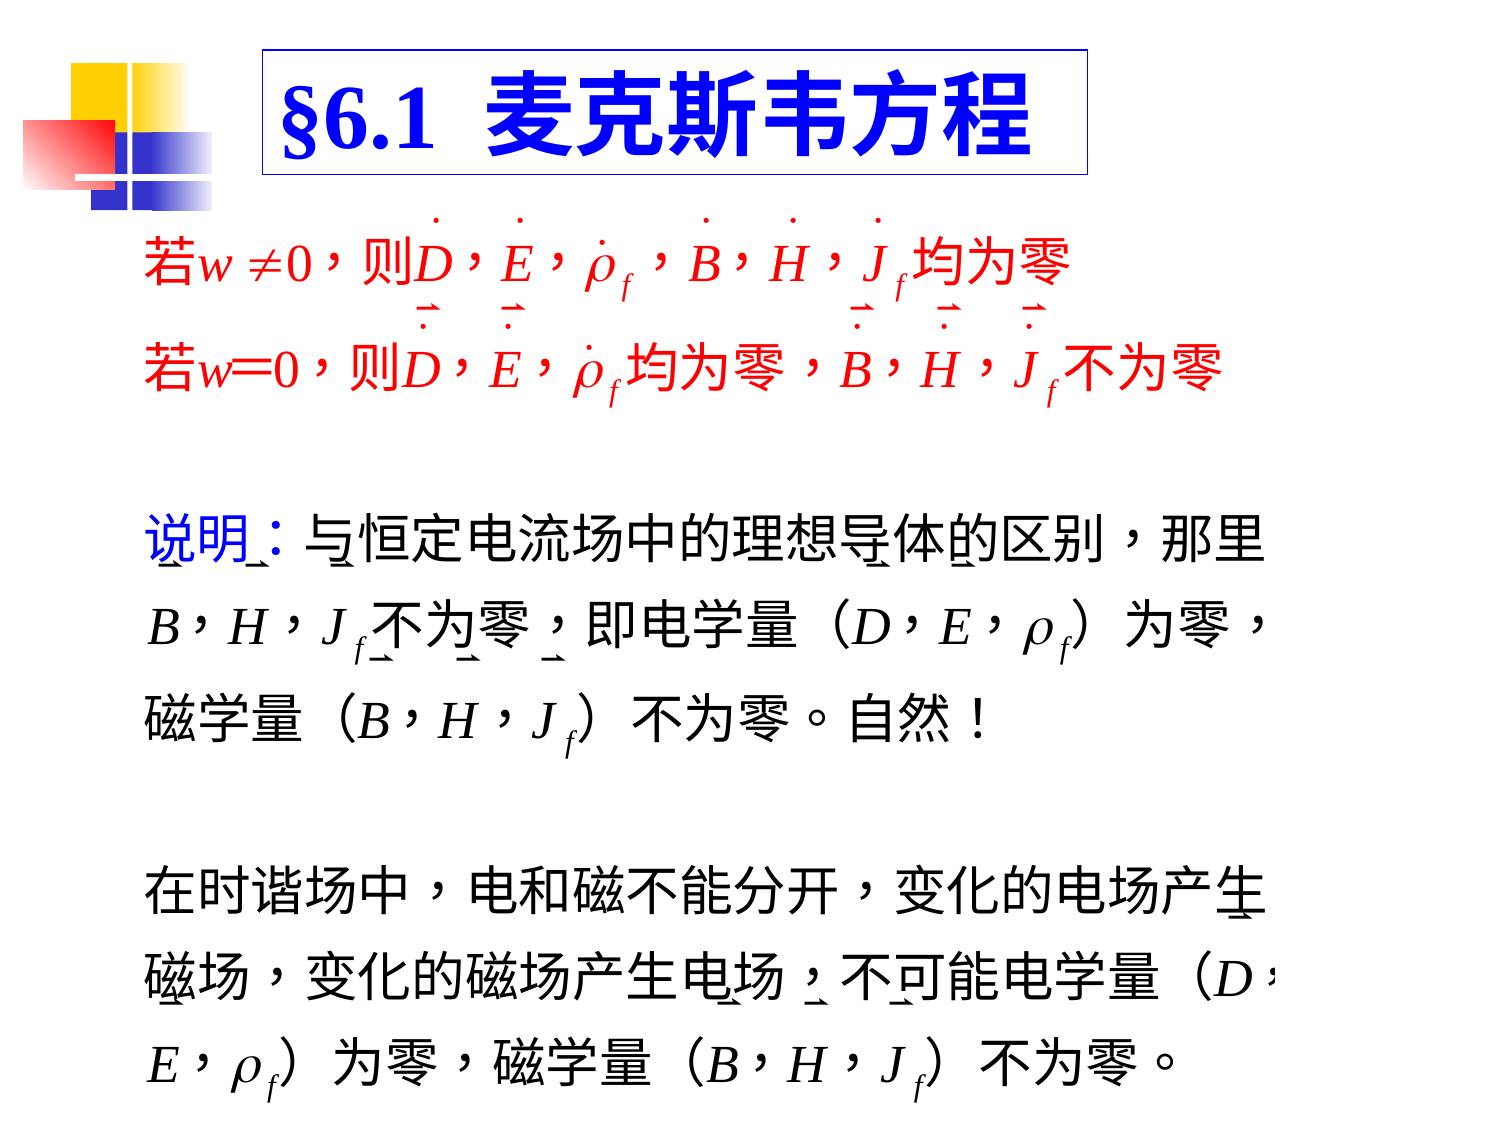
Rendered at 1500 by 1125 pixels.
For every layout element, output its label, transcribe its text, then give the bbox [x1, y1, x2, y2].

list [137, 212, 1276, 1114]
text_box §6.1 麦克斯韦方程 [262, 49, 1088, 175]
